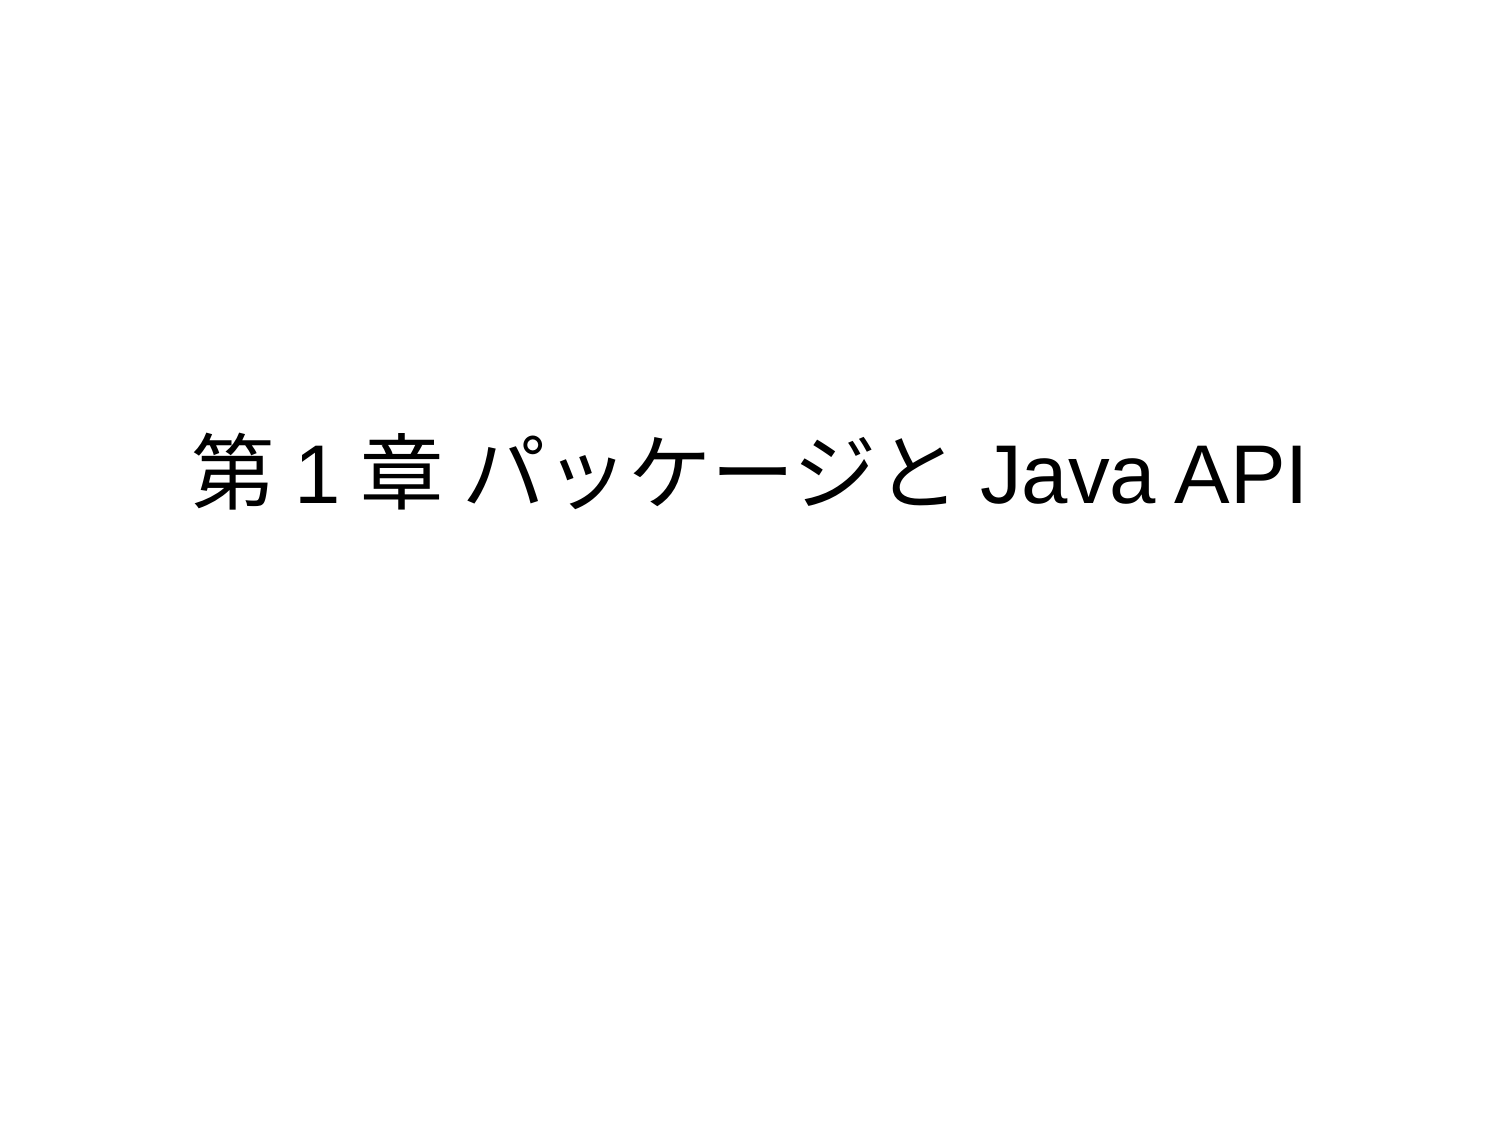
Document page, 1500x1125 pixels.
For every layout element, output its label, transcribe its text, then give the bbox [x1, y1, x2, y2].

title 第1章 パッケージとJava API [112, 349, 1388, 591]
